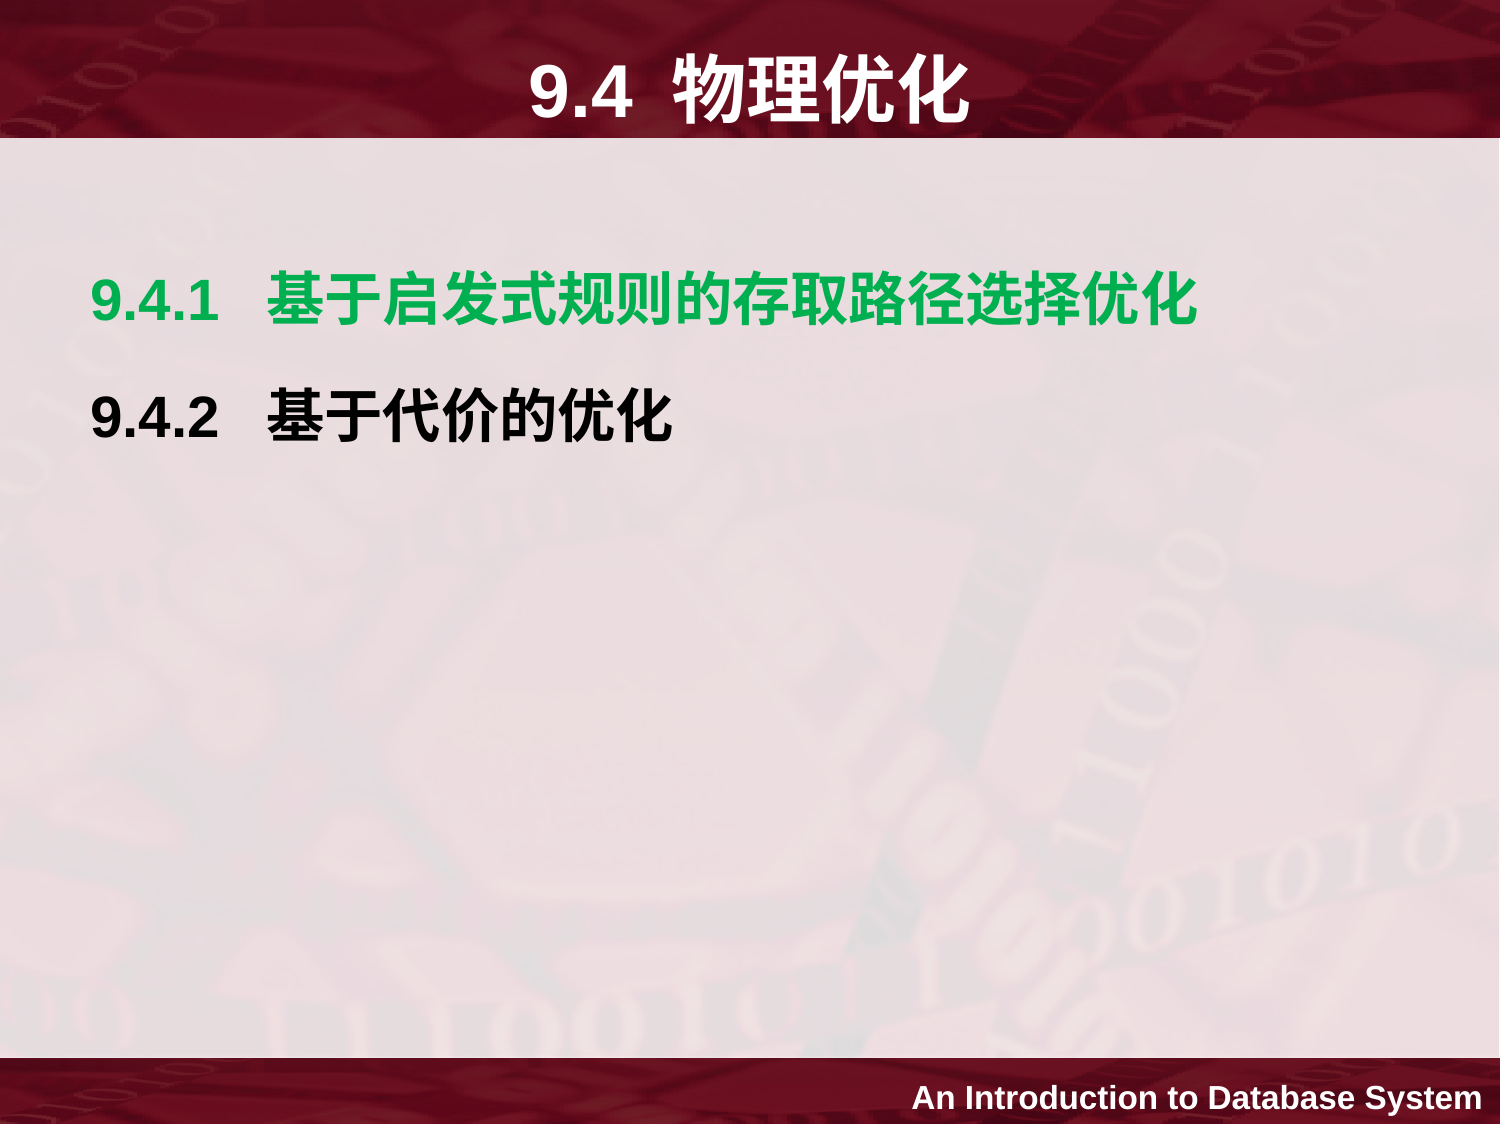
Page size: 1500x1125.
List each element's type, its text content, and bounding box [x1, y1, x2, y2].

list 9.4.1 基于启发式规则的存取路径选择优化 9.4.2 基于代价的优化 [74, 219, 1426, 1017]
picture [0, 0, 1500, 1124]
title 9.4 物理优化 [74, 0, 1426, 181]
